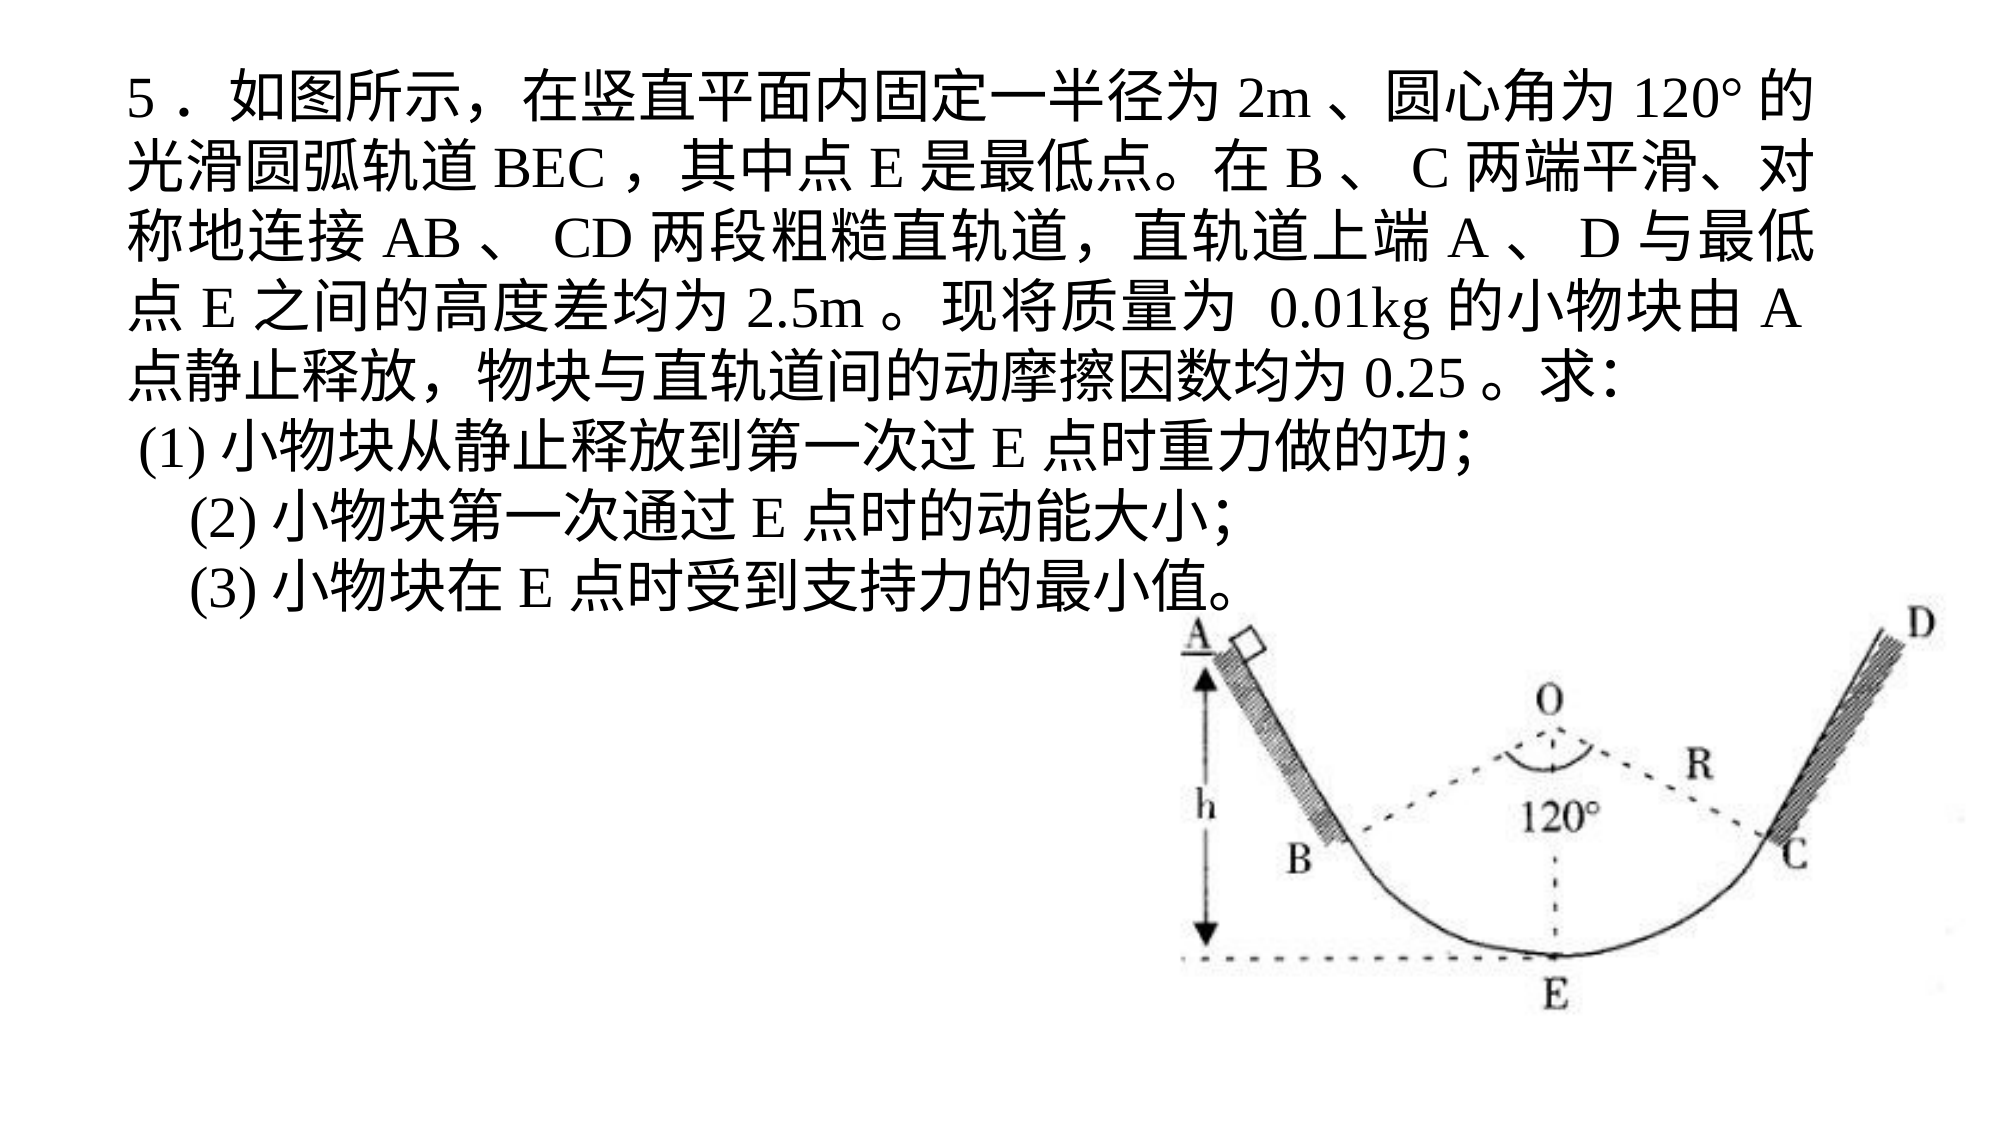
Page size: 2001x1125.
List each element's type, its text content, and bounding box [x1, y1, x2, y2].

picture [1124, 575, 1975, 1039]
text_box 5．如图所示，在竖直平面内固定一半径为2m、圆心角为120°的光滑圆弧轨道BEC，其中点E是最低点。在B、C两端平滑、对称地连接AB、CD两段粗糙直轨道，直轨道上端A、D与最低点E之间的高度差均为2.5m。现将质量为 0.01kg的小物块由A点静止释放，物块与直轨道间的动摩擦因数均为0.25。求： (1)小物块从静止释放到第一次过E点时重力做的功； (2)小物块第一次通过E点时的动能大小； (3)小物块在E点时受到支持力的最小值。 [61, 51, 1831, 762]
